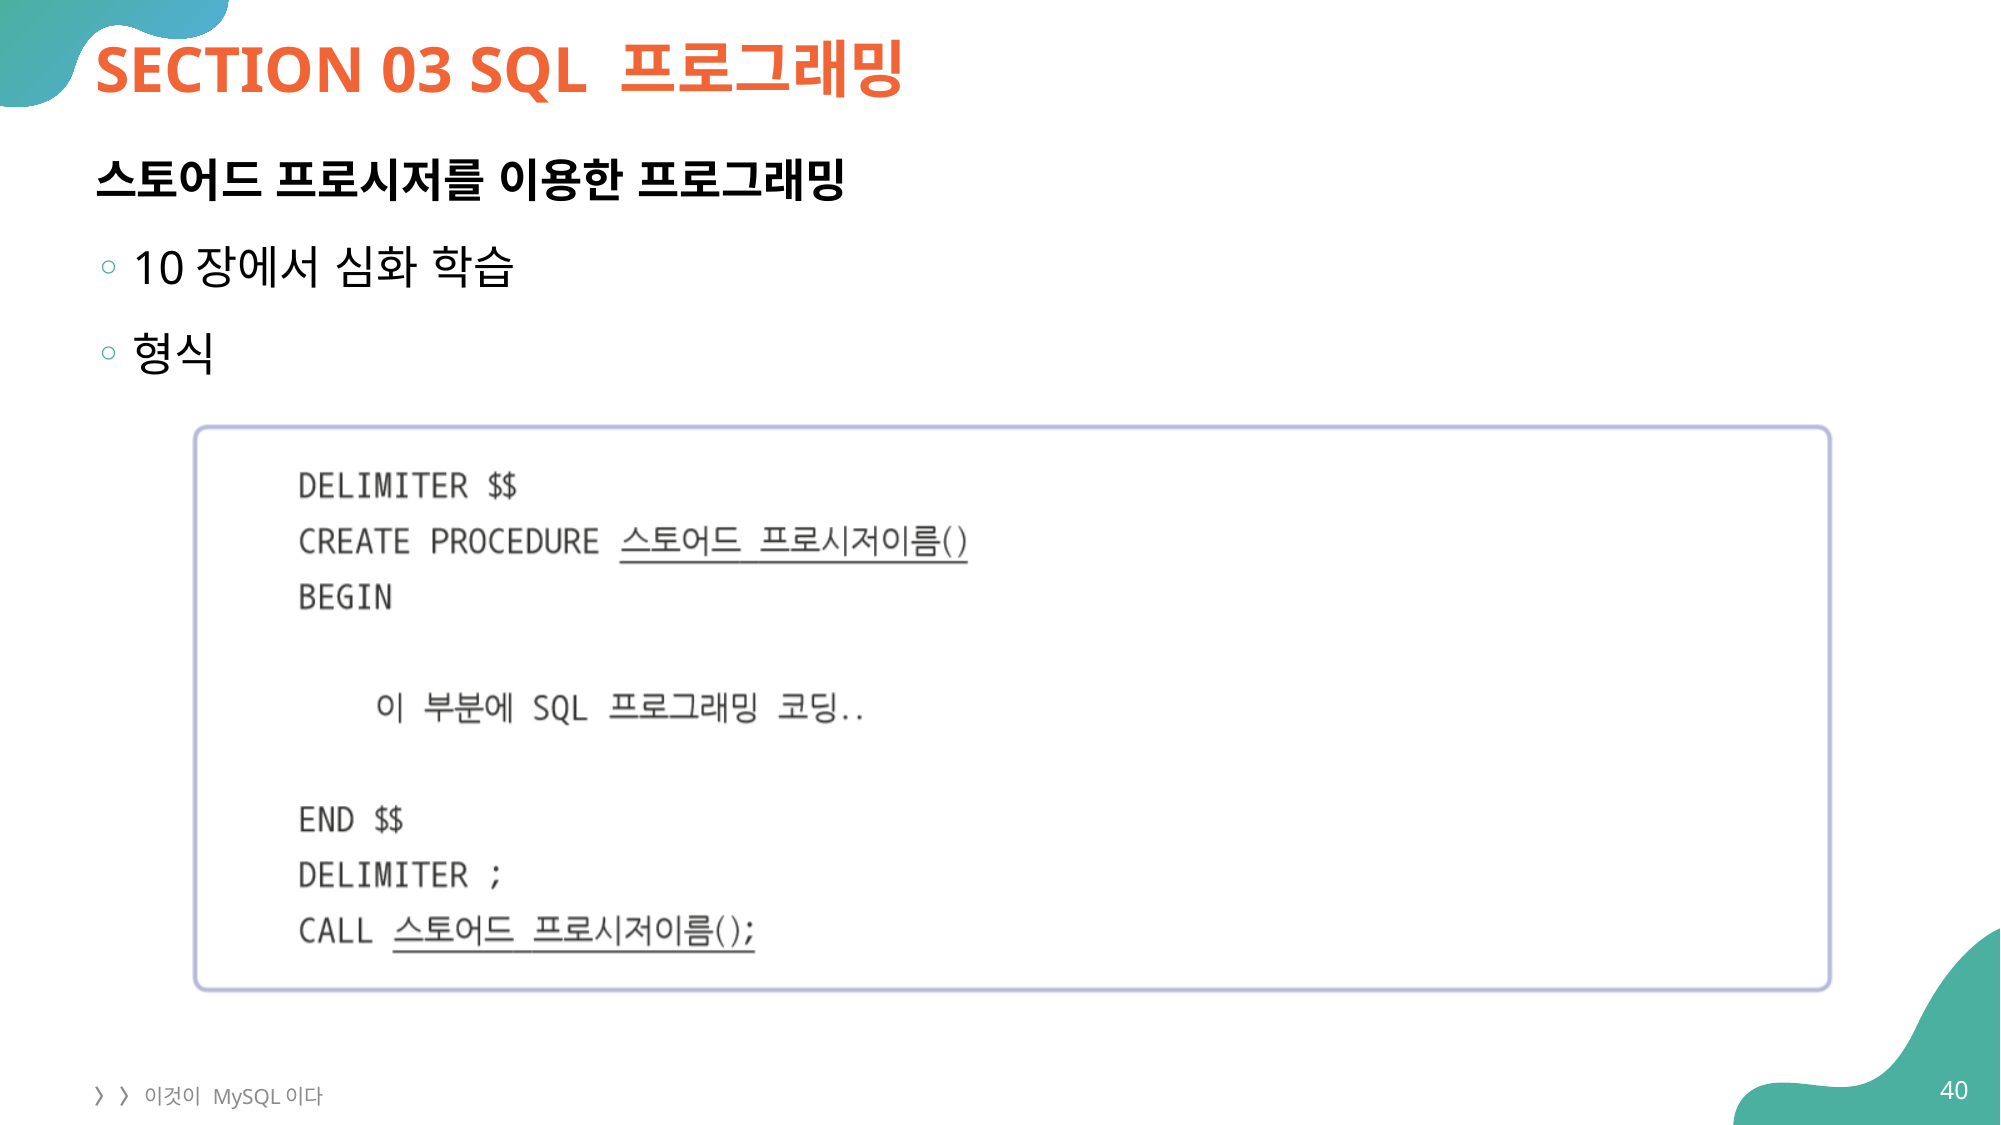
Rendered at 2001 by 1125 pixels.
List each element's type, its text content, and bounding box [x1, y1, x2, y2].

slide_number 40 [1917, 1061, 1984, 1122]
list 스토어드 프로시저를 이용한 프로그래밍 10장에서 심화 학습 형식 [79, 133, 1931, 1082]
title SECTION 03 SQL 프로그래밍 [79, 17, 1931, 128]
picture [185, 417, 1840, 999]
footer 〉 〉 이것이 MySQL이다 [79, 1078, 755, 1114]
